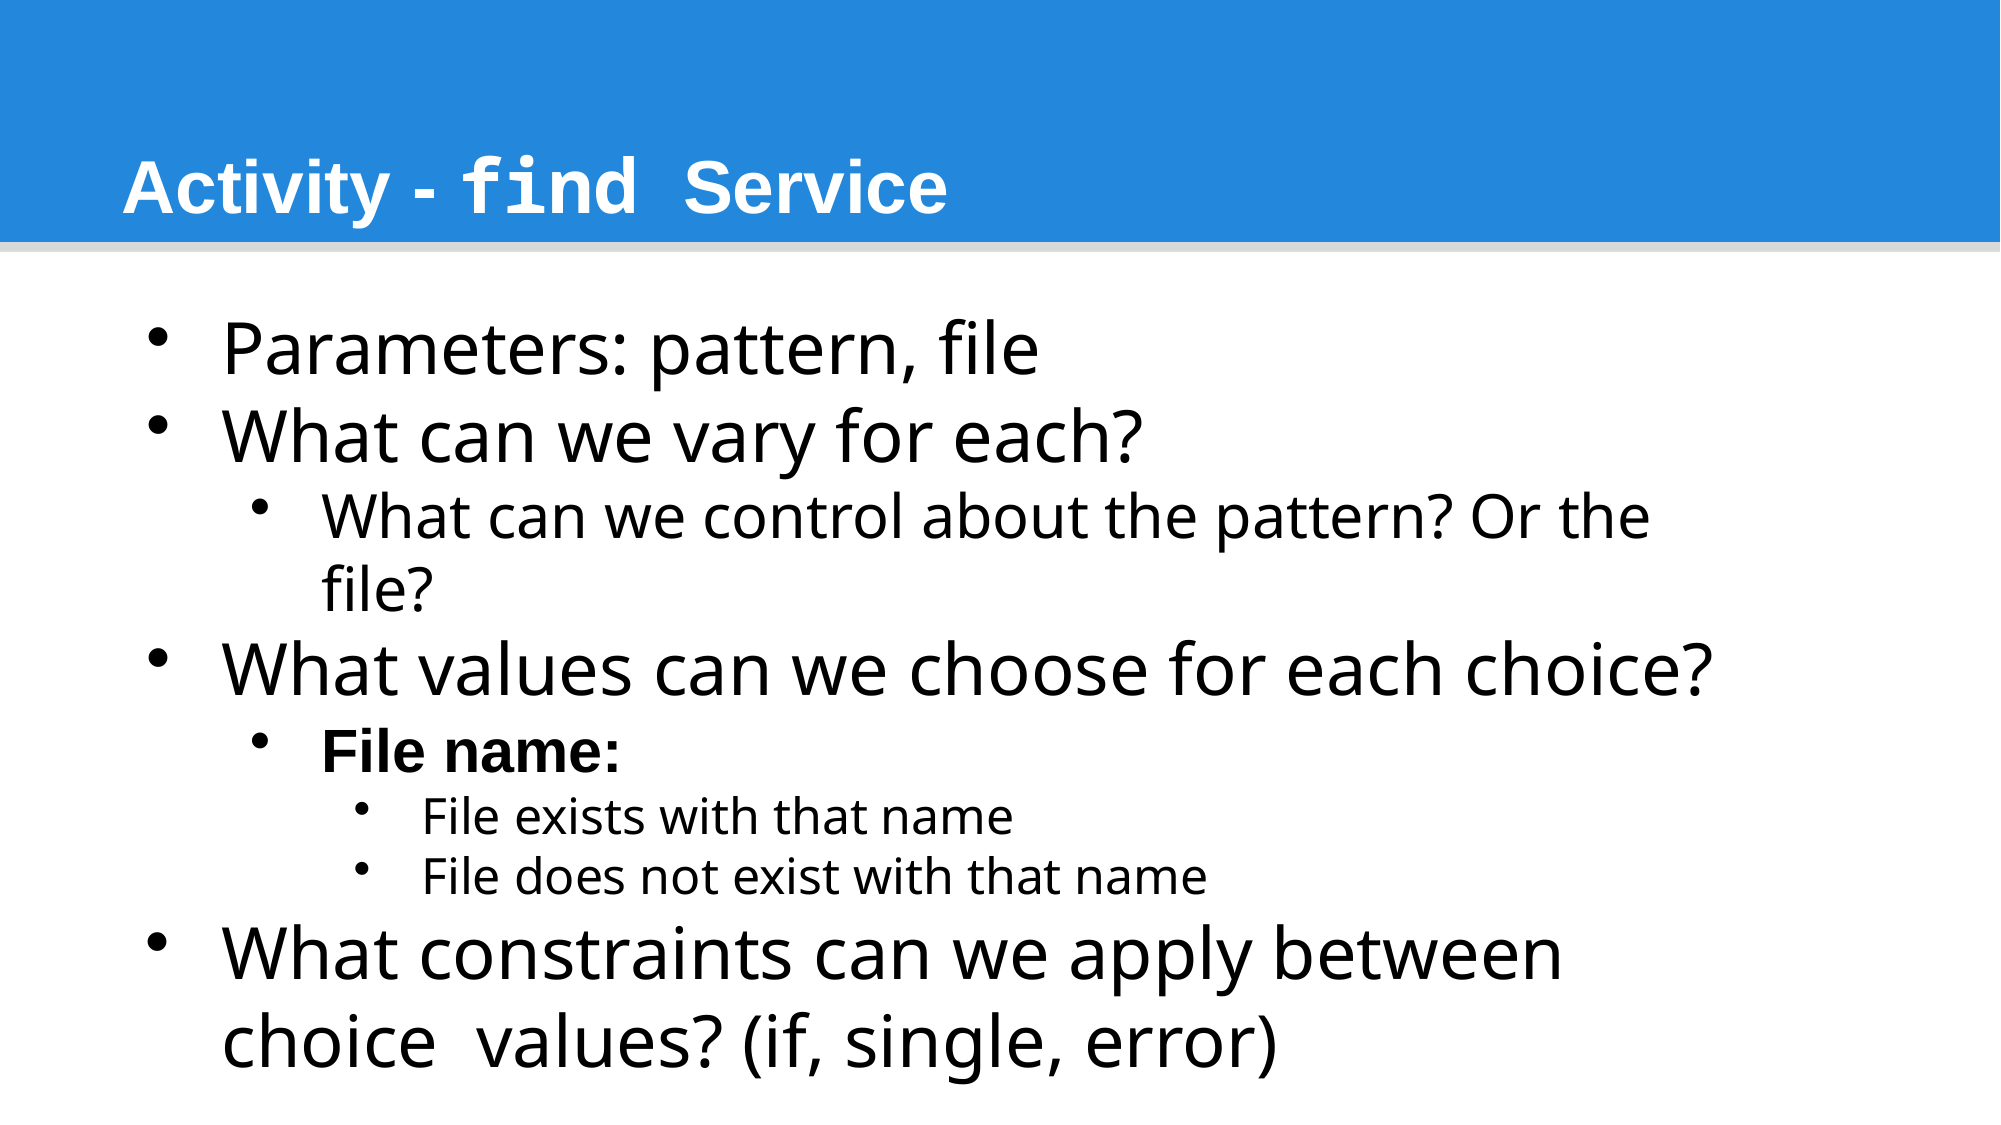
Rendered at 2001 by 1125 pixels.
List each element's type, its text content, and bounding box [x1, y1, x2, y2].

text_box Parameters: pattern, file What can we vary for each? What can we control about the pattern? Or the file? What values can we choose for each choice? File name: File exists with that name File does not exist with that name What constraints can we apply between choice values? (if, single, error) [143, 299, 1725, 1082]
title Activity - find Service [118, 135, 1177, 327]
